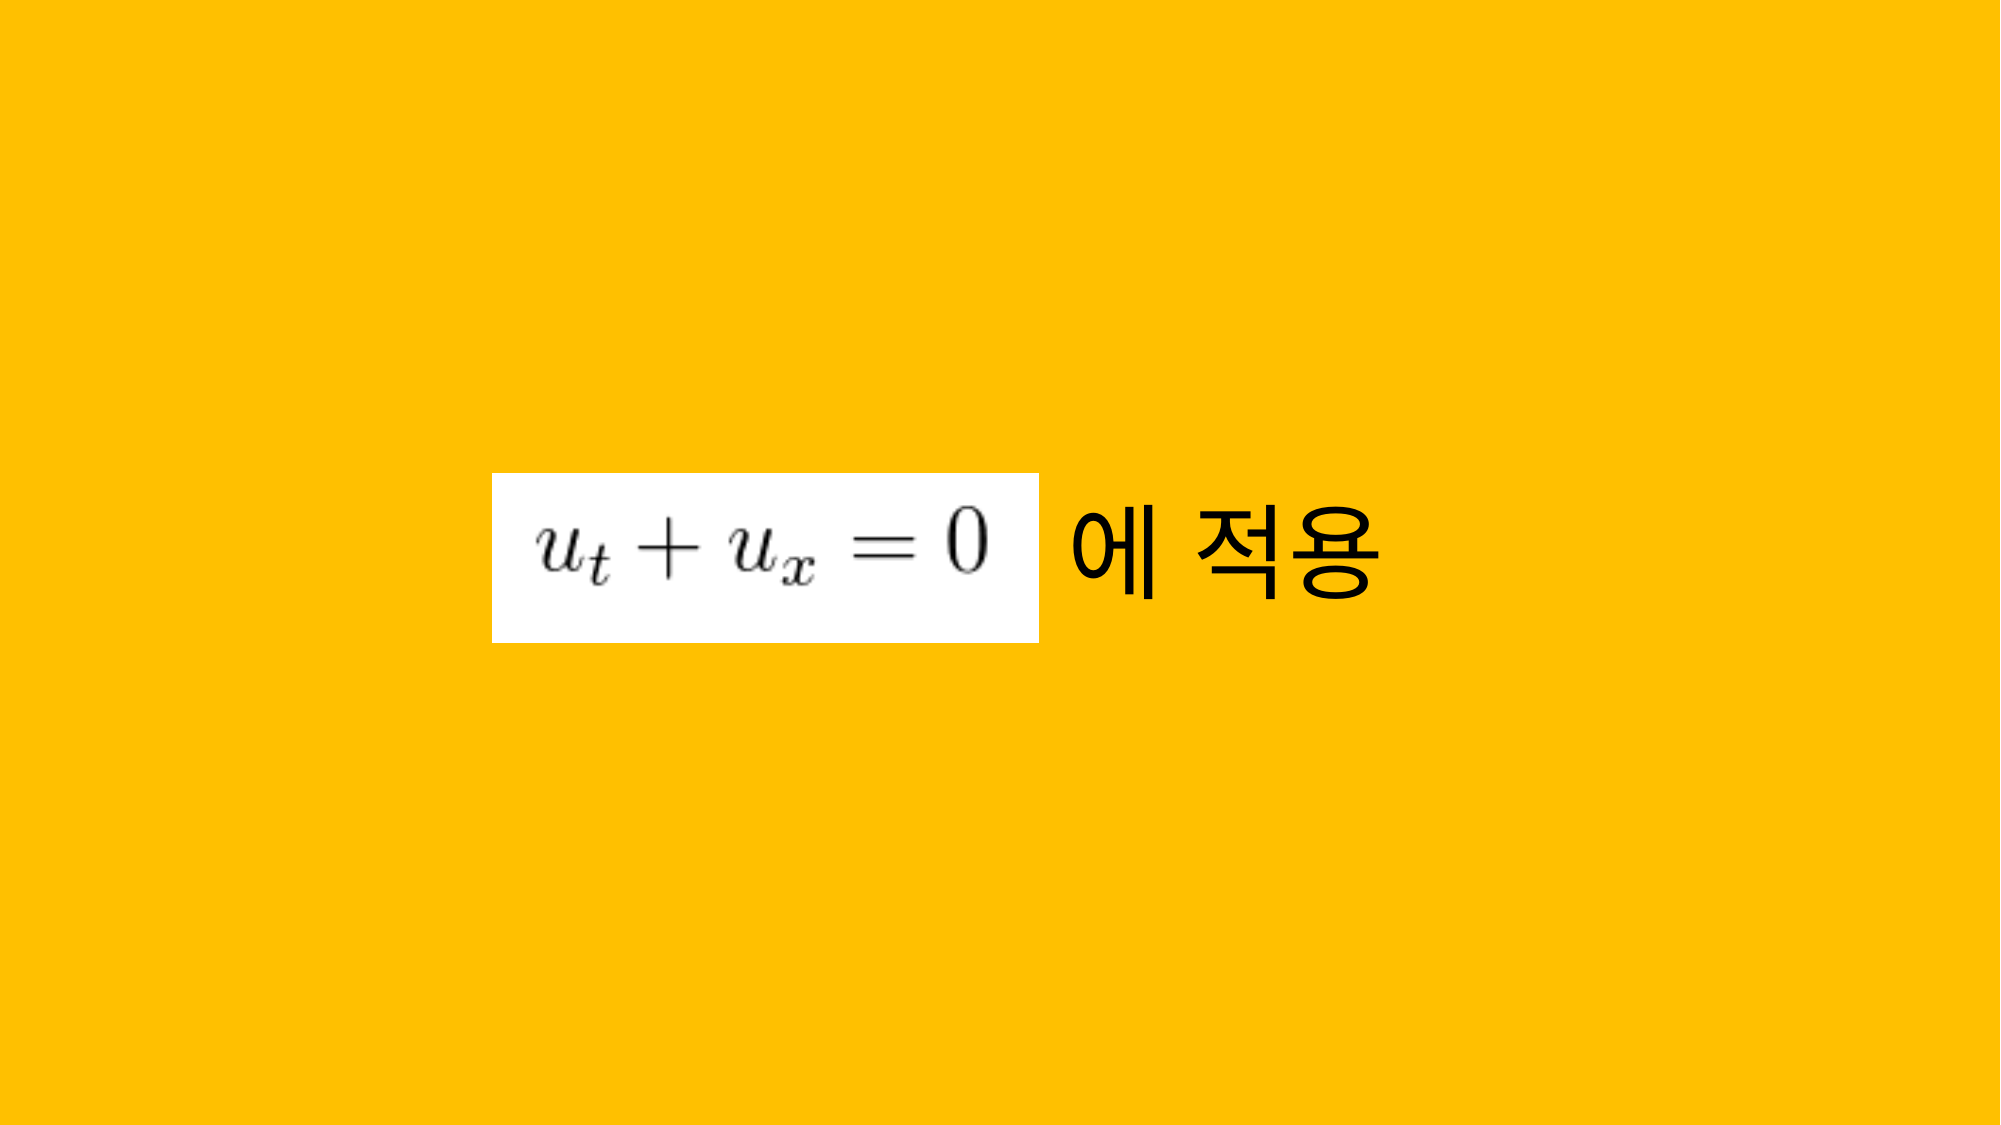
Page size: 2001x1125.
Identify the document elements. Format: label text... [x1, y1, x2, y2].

title 에 적용 [677, 357, 1400, 759]
picture [492, 473, 1039, 643]
